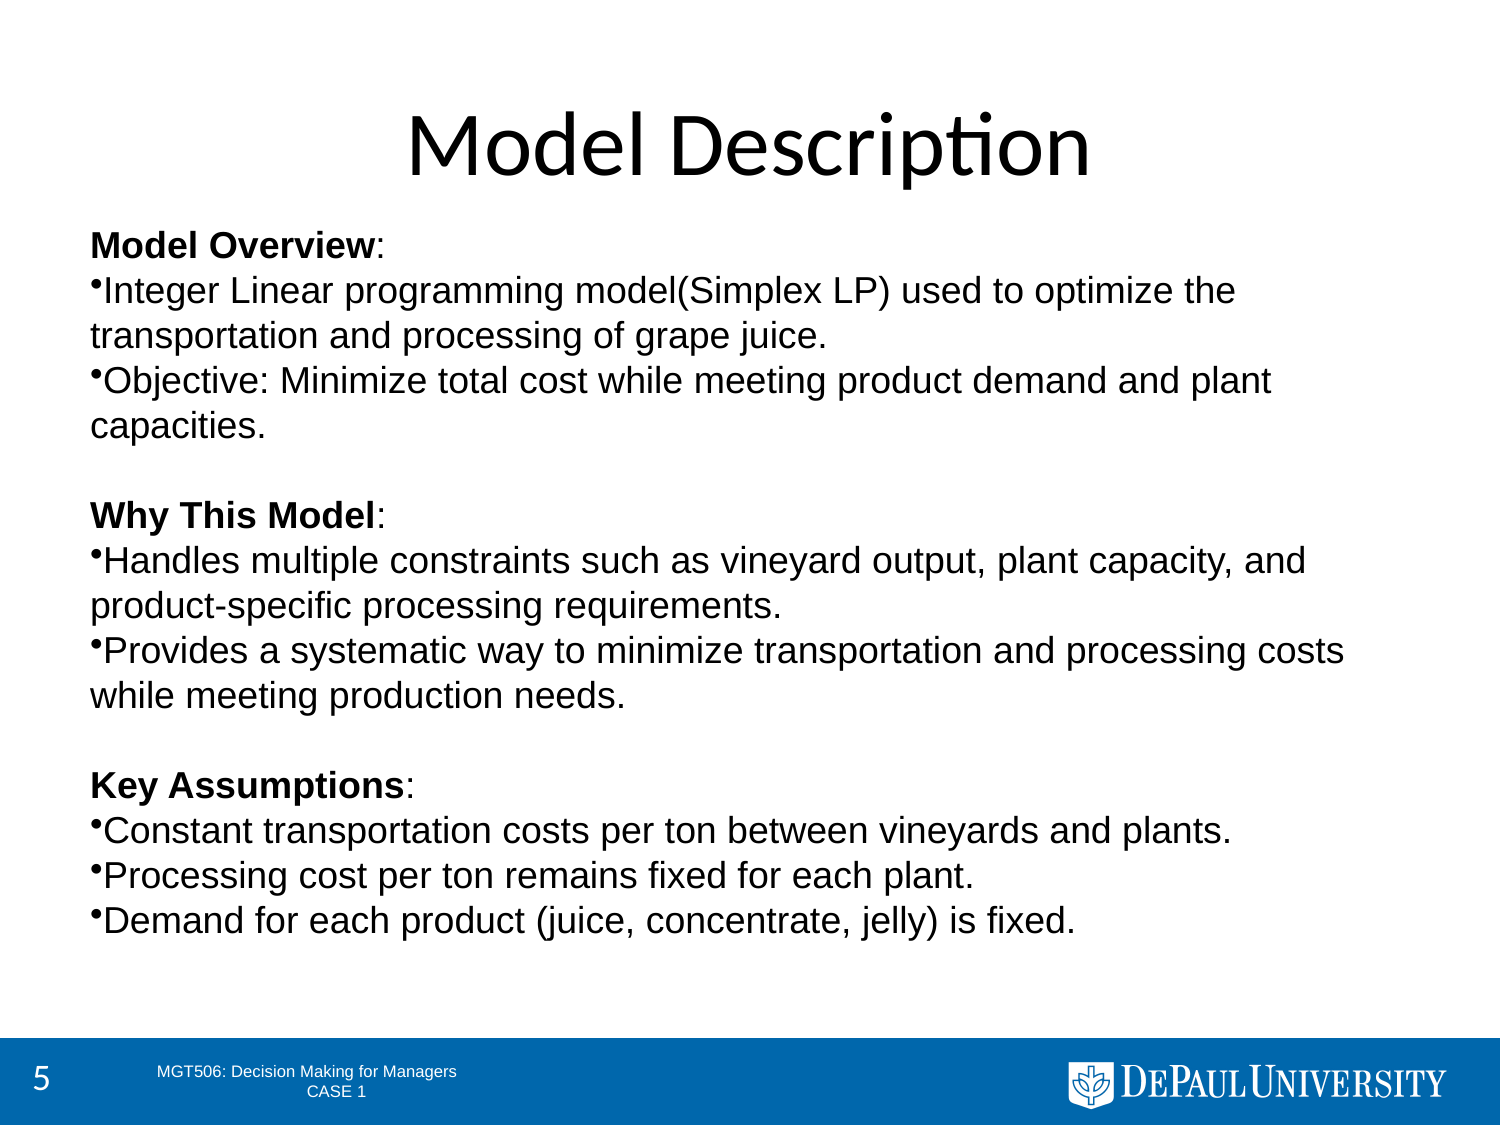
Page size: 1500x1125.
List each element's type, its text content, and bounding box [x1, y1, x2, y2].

text_box Model Overview: Integer Linear programming model(Simplex LP) used to optimize the transportation and processing of grape juice. Objective: Minimize total cost while meeting product demand and plant capacities. Why This Model: Handles multiple constraints such as vineyard output, plant capacity, and product-specific processing requirements. Provides a systematic way to minimize transportation and processing costs while meeting production needs. Key Assumptions: Constant transportation costs per ton between vineyards and plants. Processing cost per ton remains fixed for each plant. Demand for each product (juice, concentrate, jelly) is fixed. [74, 213, 1425, 994]
picture [0, 0, 1500, 1125]
text_box MGT506: Decision Making for Managers CASE 1 [141, 1050, 988, 1111]
title Model Description [75, 45, 1425, 213]
text_box 5 [17, 1045, 85, 1106]
